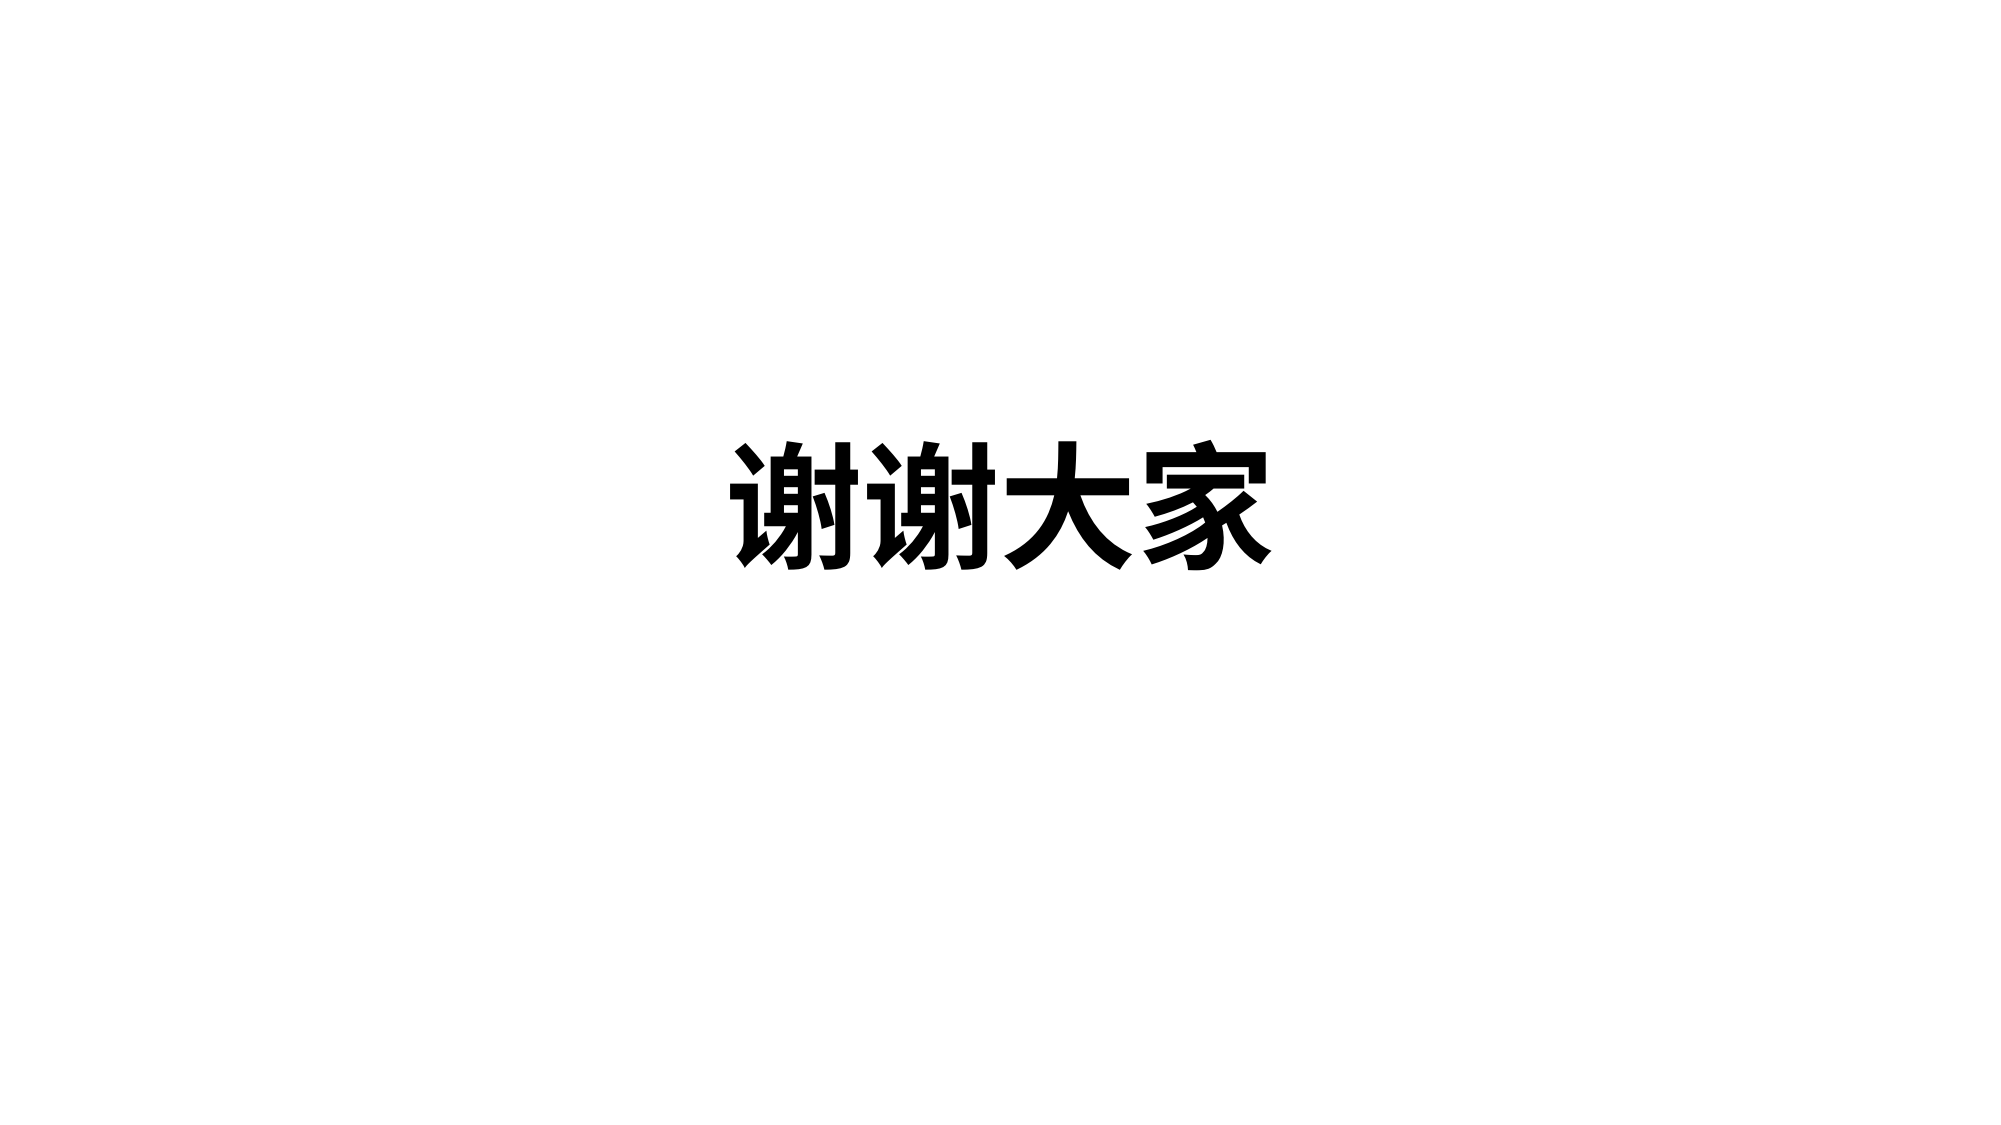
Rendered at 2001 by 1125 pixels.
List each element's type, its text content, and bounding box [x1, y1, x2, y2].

text_box 谢谢大家 [366, 413, 1634, 593]
